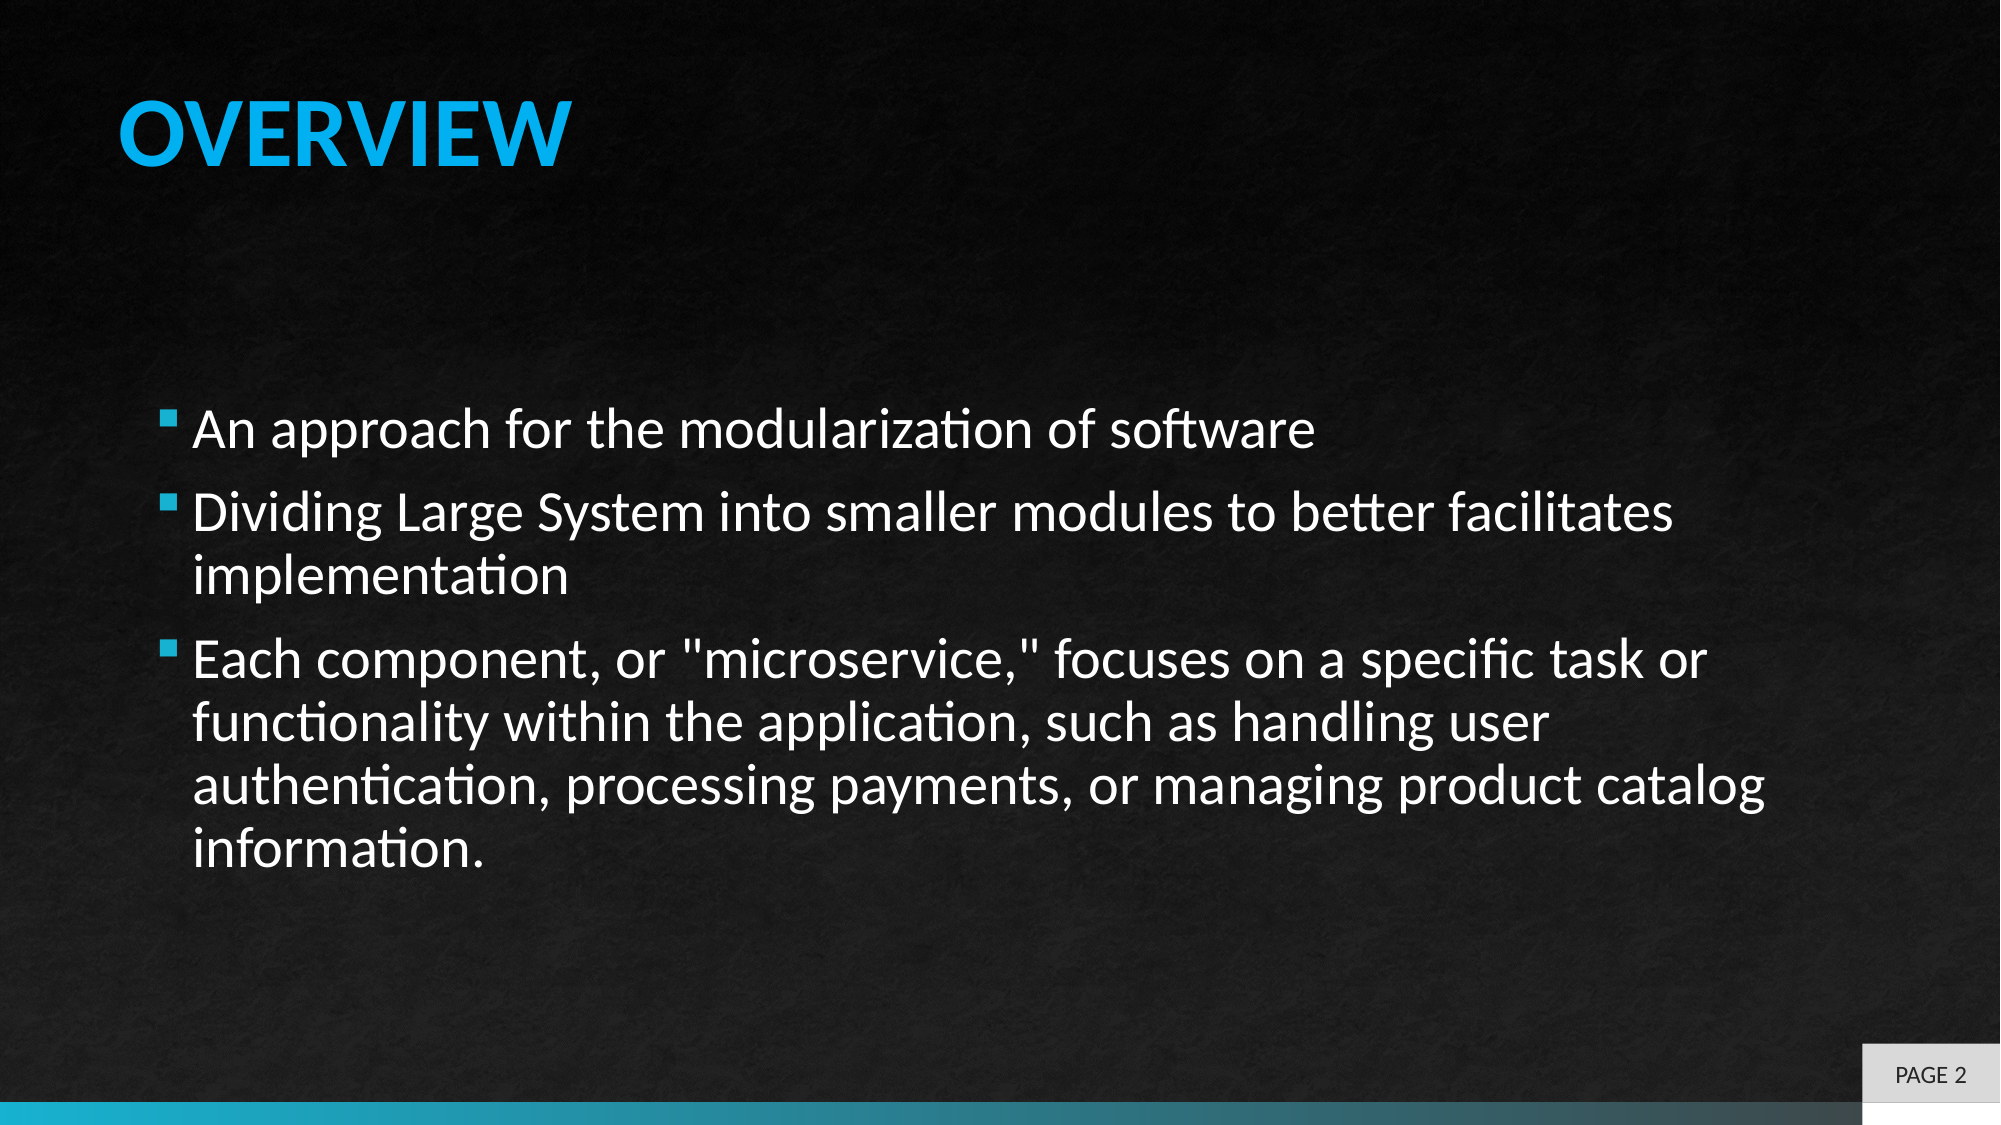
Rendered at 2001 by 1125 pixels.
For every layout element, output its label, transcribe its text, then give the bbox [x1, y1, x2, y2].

slide_number PAGE 2 [1862, 1043, 2000, 1103]
text_box OVERVIEW [104, 59, 589, 194]
list An approach for the modularization of software Dividing Large System into smaller modules to better facilitates implementation Each component, or "microservice," focuses on a specific task or functionality within the application, such as handling user authentication, processing payments, or managing product catalog information. [137, 236, 1925, 1042]
picture [0, 0, 2000, 1103]
